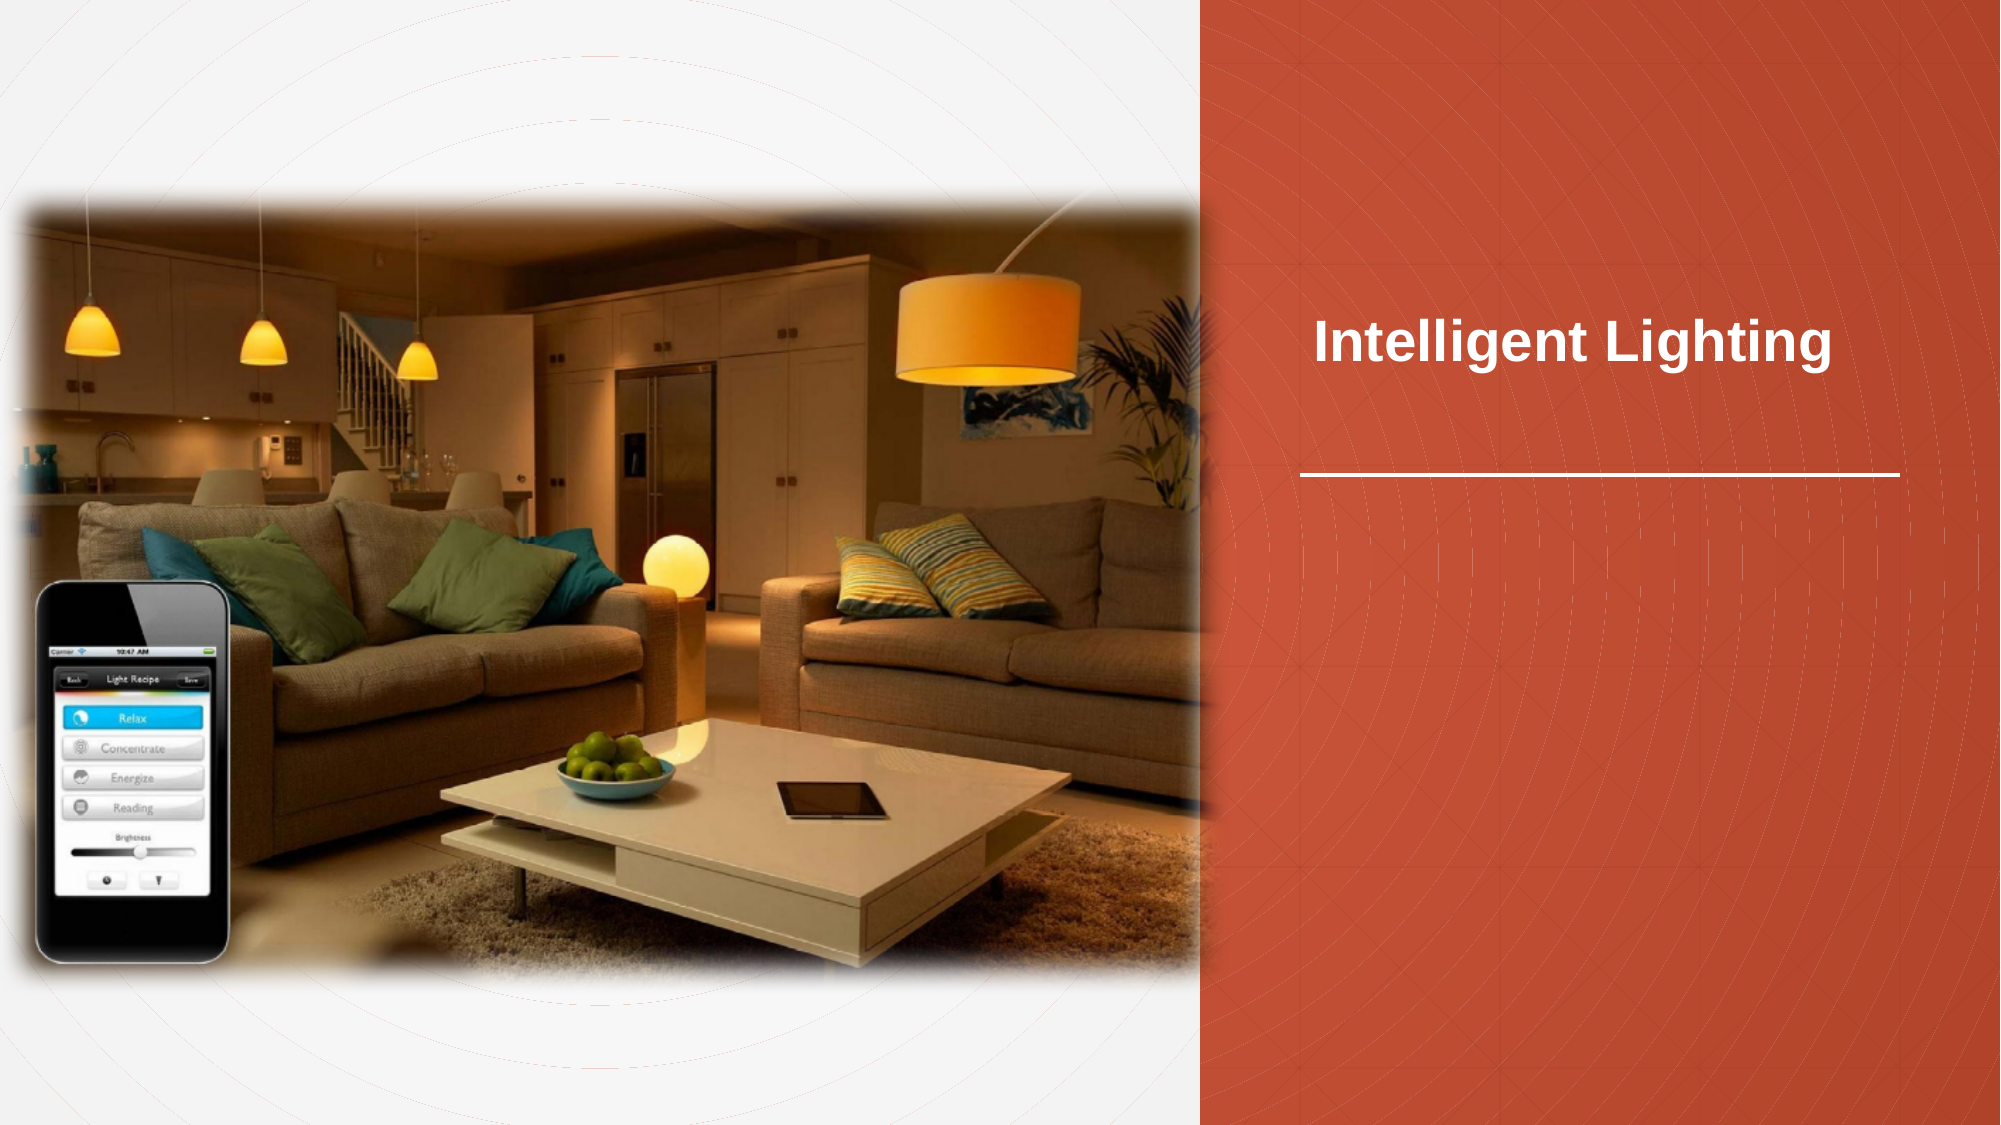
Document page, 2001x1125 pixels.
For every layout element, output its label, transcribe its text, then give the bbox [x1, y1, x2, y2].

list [0, 182, 1230, 995]
text_box Intelligent Lighting [1298, 237, 1898, 382]
